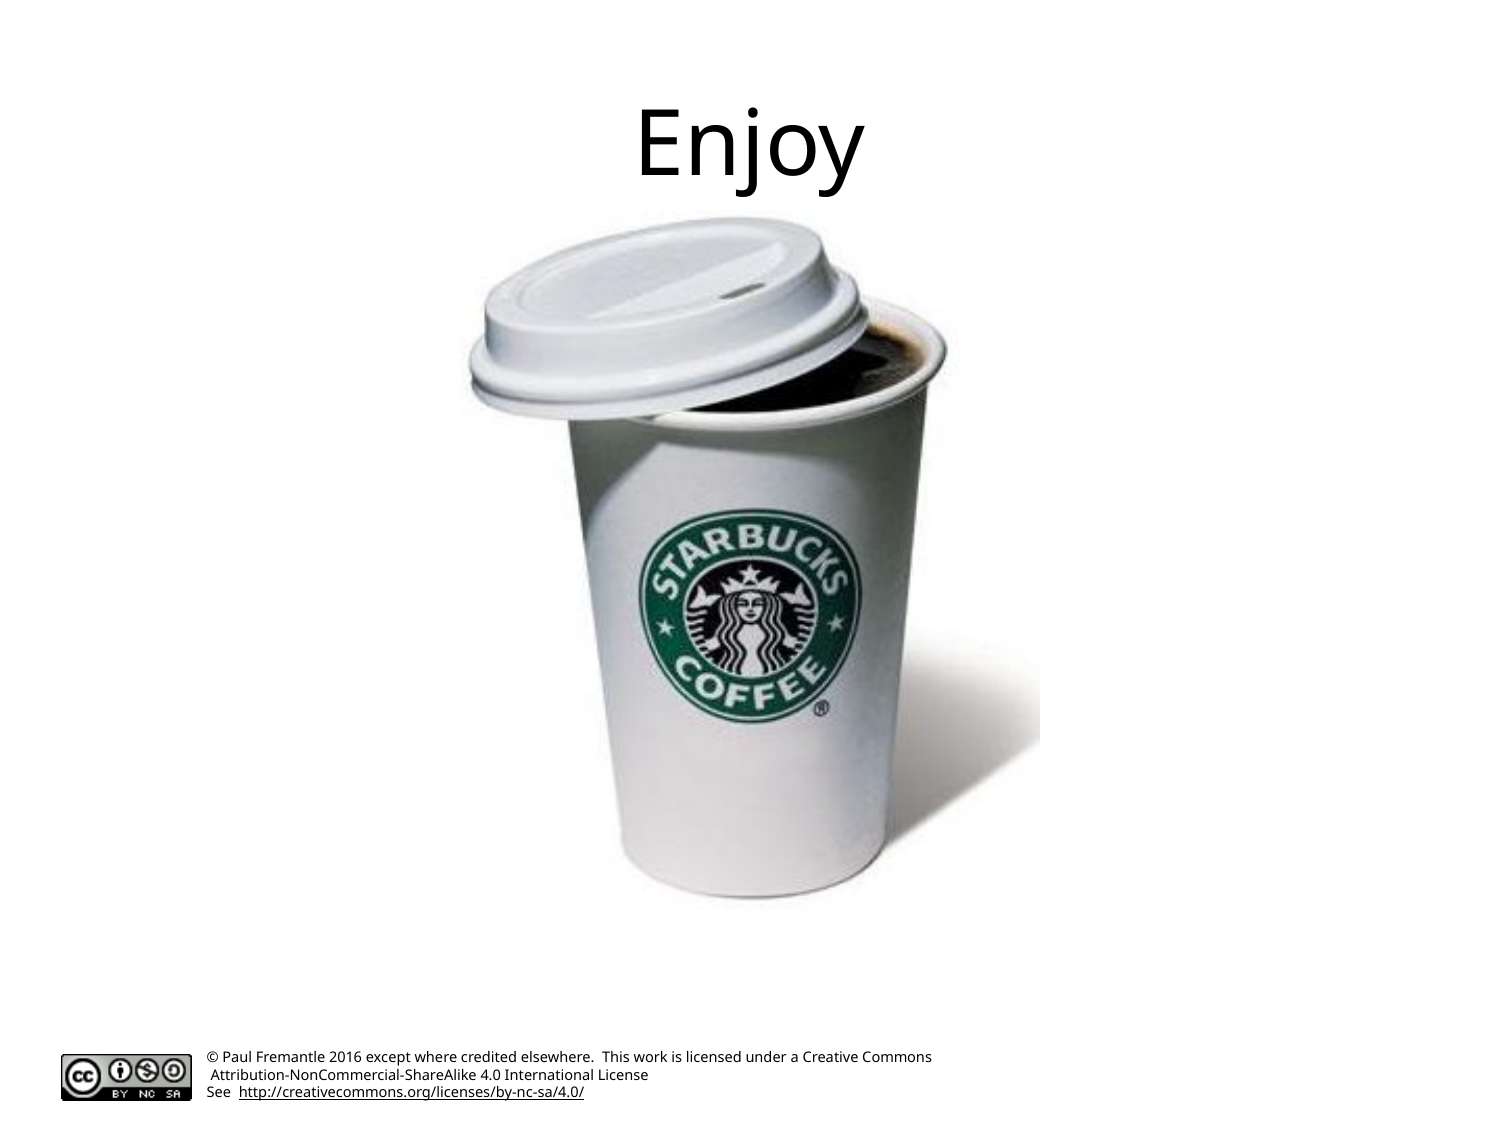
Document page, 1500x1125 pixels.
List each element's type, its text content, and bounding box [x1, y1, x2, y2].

picture [61, 1054, 192, 1101]
title Enjoy [75, 45, 1425, 233]
picture [460, 210, 1040, 913]
